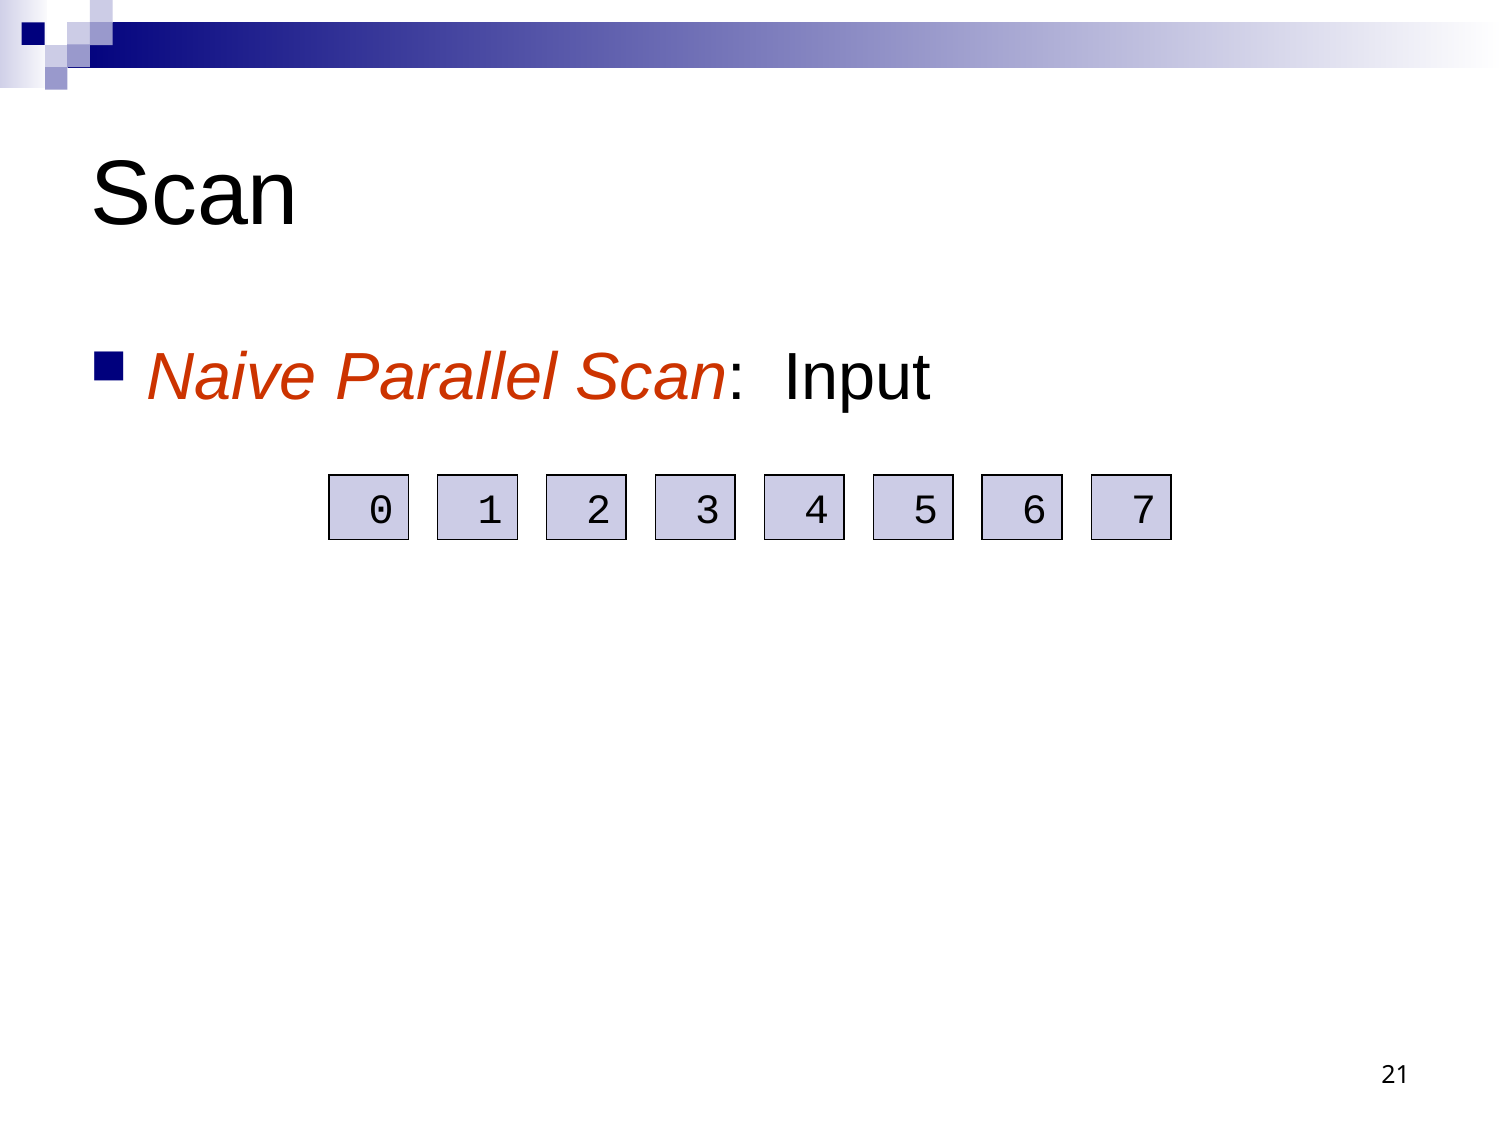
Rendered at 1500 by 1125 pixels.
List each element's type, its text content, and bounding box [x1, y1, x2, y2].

title Scan [75, 75, 1425, 300]
list Naive Parallel Scan: Input [75, 324, 1425, 963]
text_box 7 [1091, 474, 1172, 540]
text_box [689, 22, 693, 67]
text_box 2 [546, 474, 627, 540]
text_box 1 [437, 474, 518, 540]
text_box 5 [873, 474, 954, 540]
text_box 6 [982, 474, 1062, 540]
text_box 0 [328, 474, 409, 540]
text_box 4 [764, 474, 845, 540]
slide_number 21 [1074, 1024, 1426, 1101]
text_box 111 [778, 22, 783, 67]
text_box 3 [655, 474, 736, 540]
